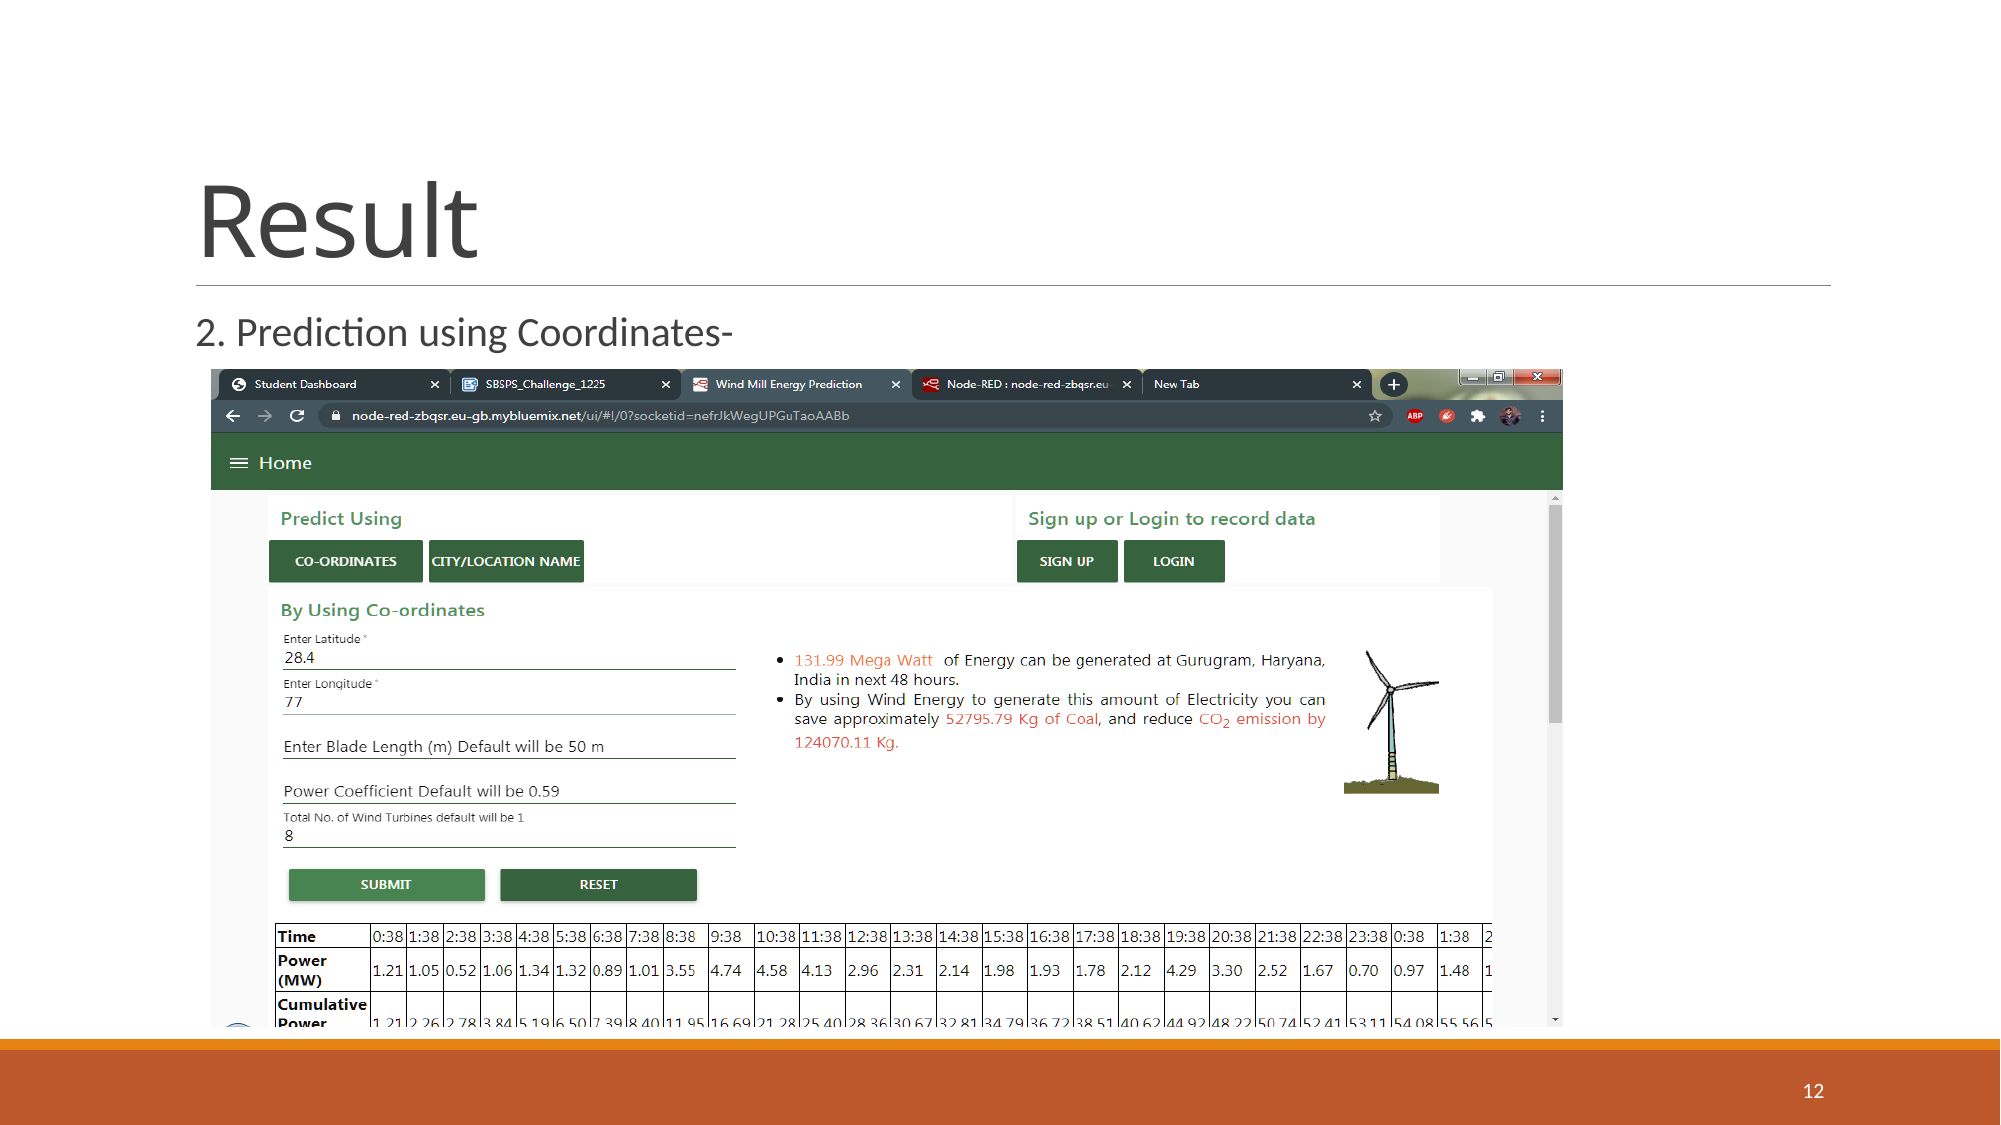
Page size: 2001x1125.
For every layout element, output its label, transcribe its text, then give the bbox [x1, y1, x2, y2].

slide_number 12 [1624, 1059, 1840, 1120]
list 2. Prediction using Coordinates- [180, 302, 1830, 963]
title Result [180, 47, 1830, 285]
picture [210, 368, 1563, 1028]
